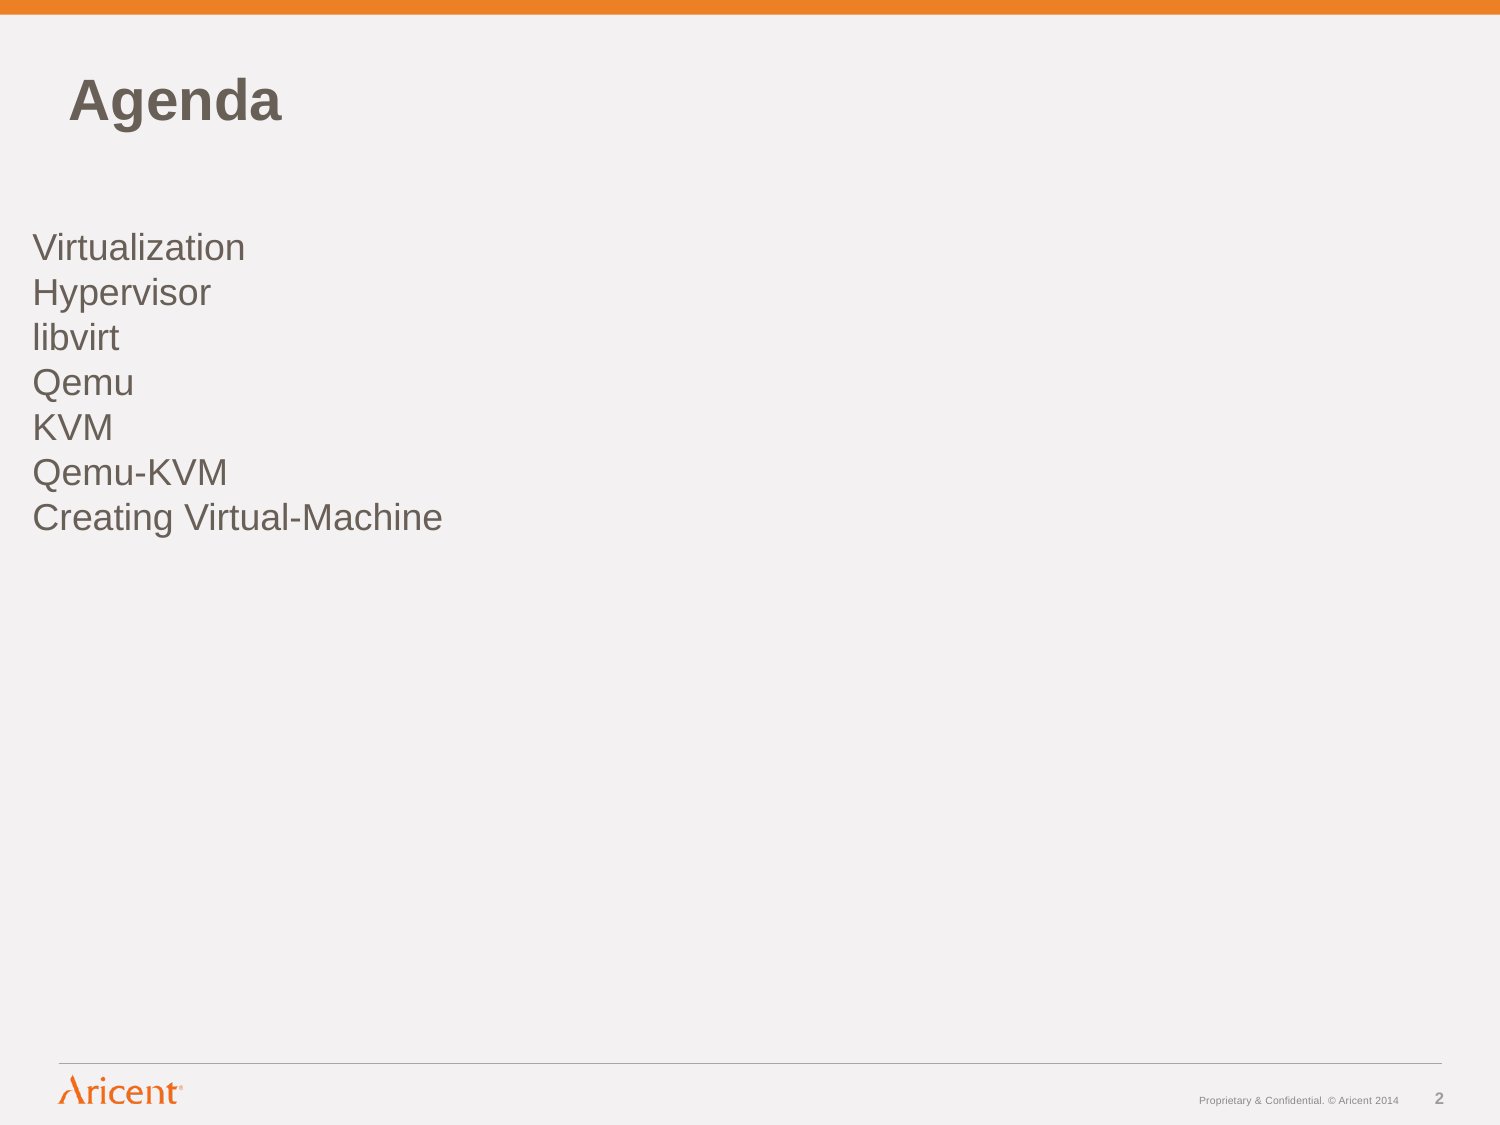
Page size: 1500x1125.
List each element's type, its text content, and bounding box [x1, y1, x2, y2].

title Agenda [54, 62, 1405, 152]
slide_number 2 [1422, 1085, 1444, 1111]
list Virtualization Hypervisor libvirt Qemu KVM Qemu-KVM Creating Virtual-Machine [17, 215, 1470, 1041]
picture [57, 1074, 183, 1104]
